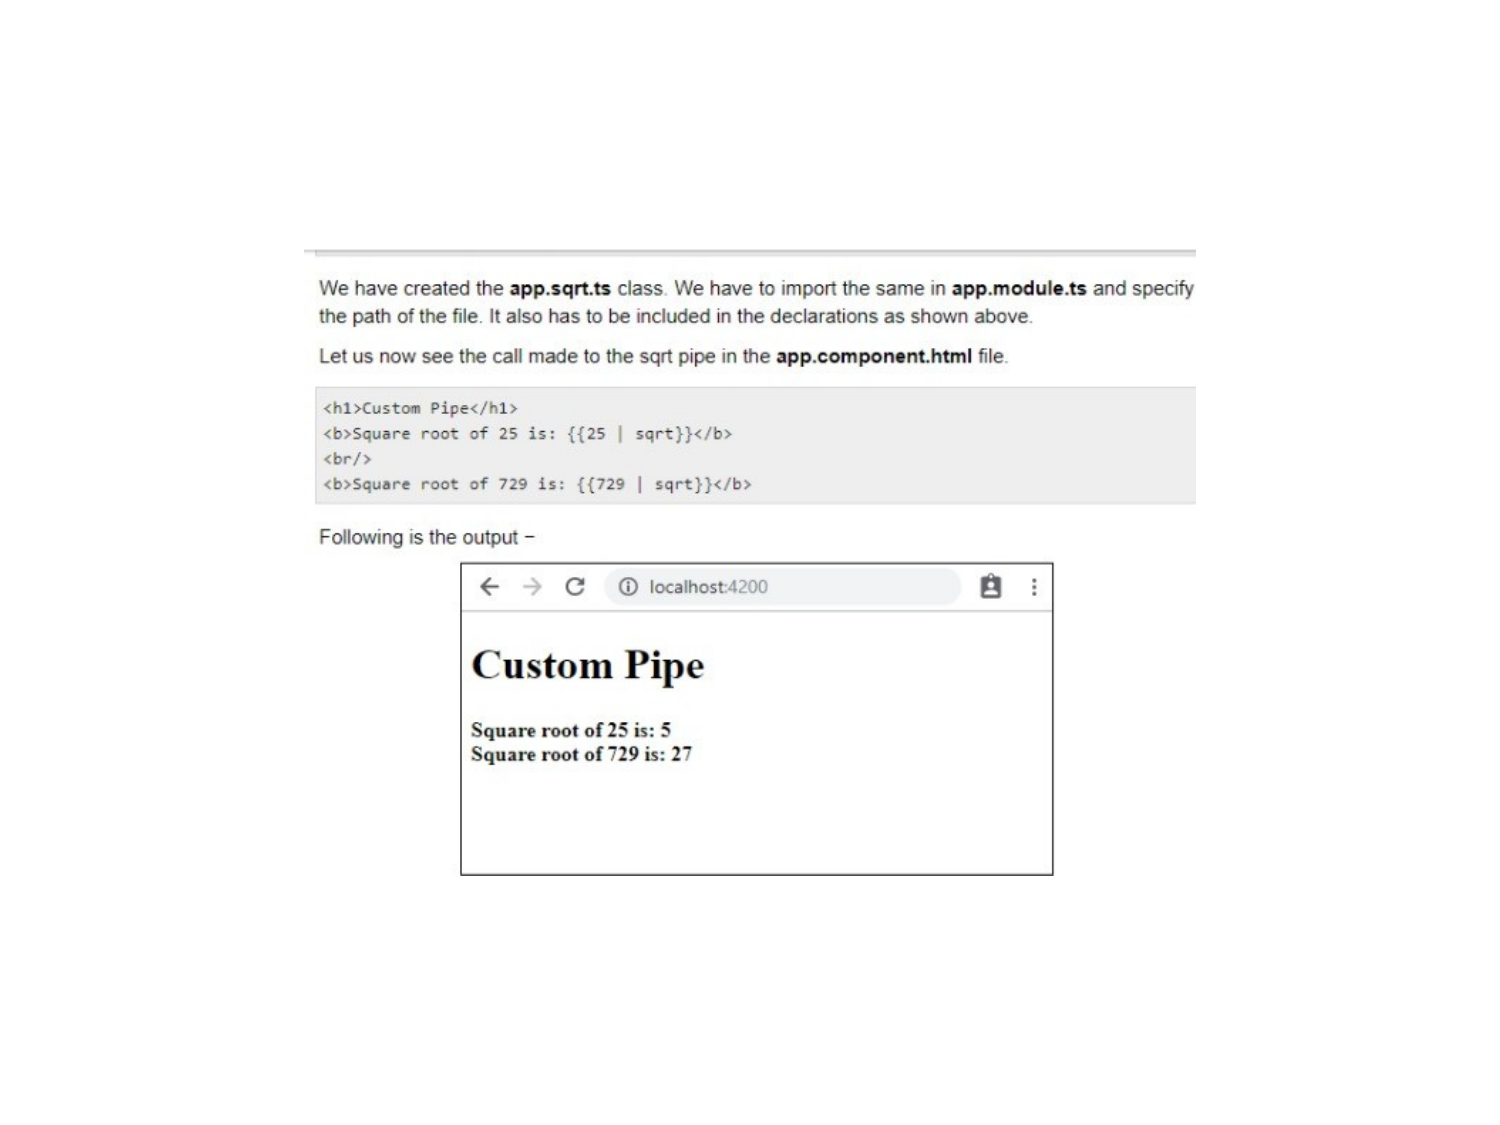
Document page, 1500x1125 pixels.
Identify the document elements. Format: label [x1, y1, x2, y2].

picture [304, 249, 1196, 876]
